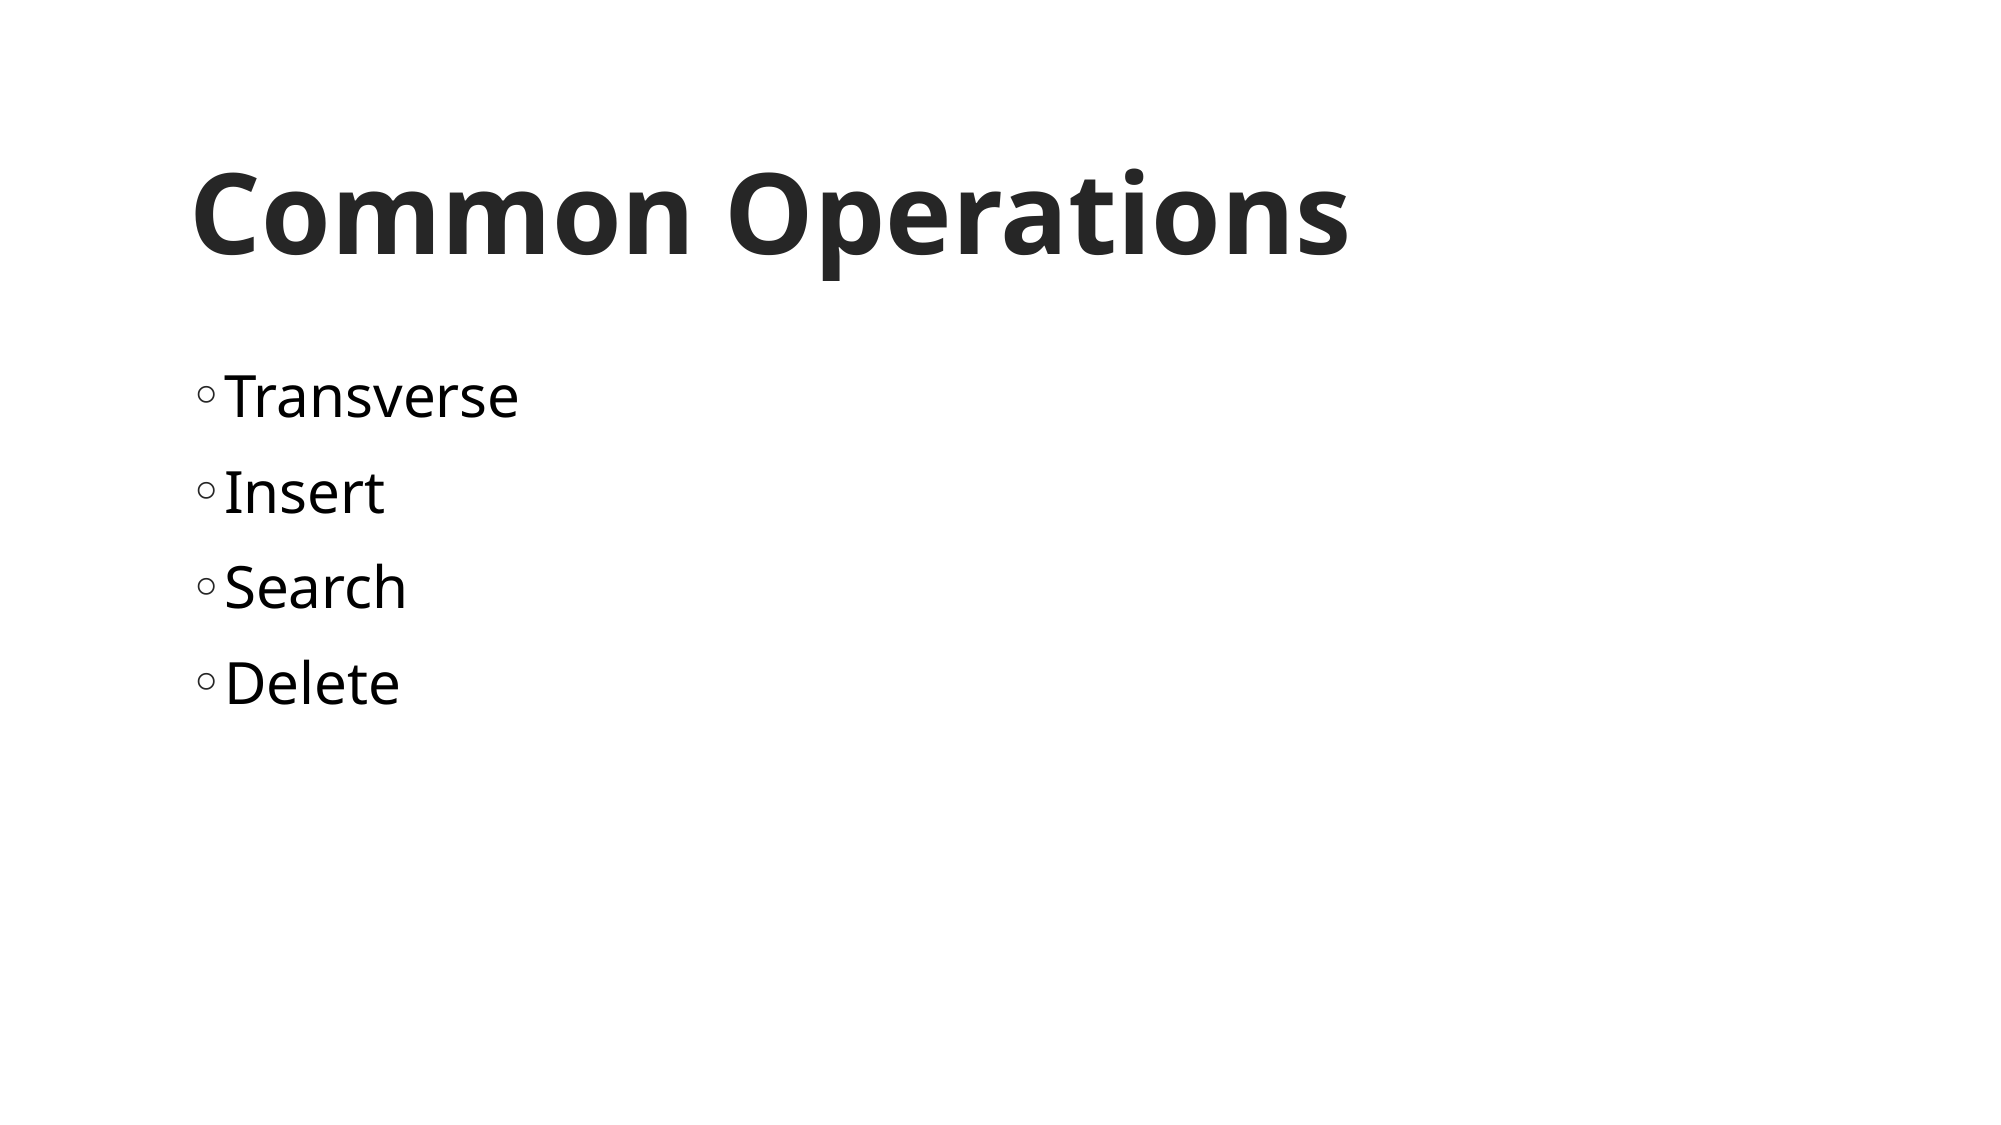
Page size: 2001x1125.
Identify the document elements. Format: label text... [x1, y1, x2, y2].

title Common Operations [174, 105, 1825, 331]
list Transverse Insert Search Delete [174, 345, 1825, 977]
